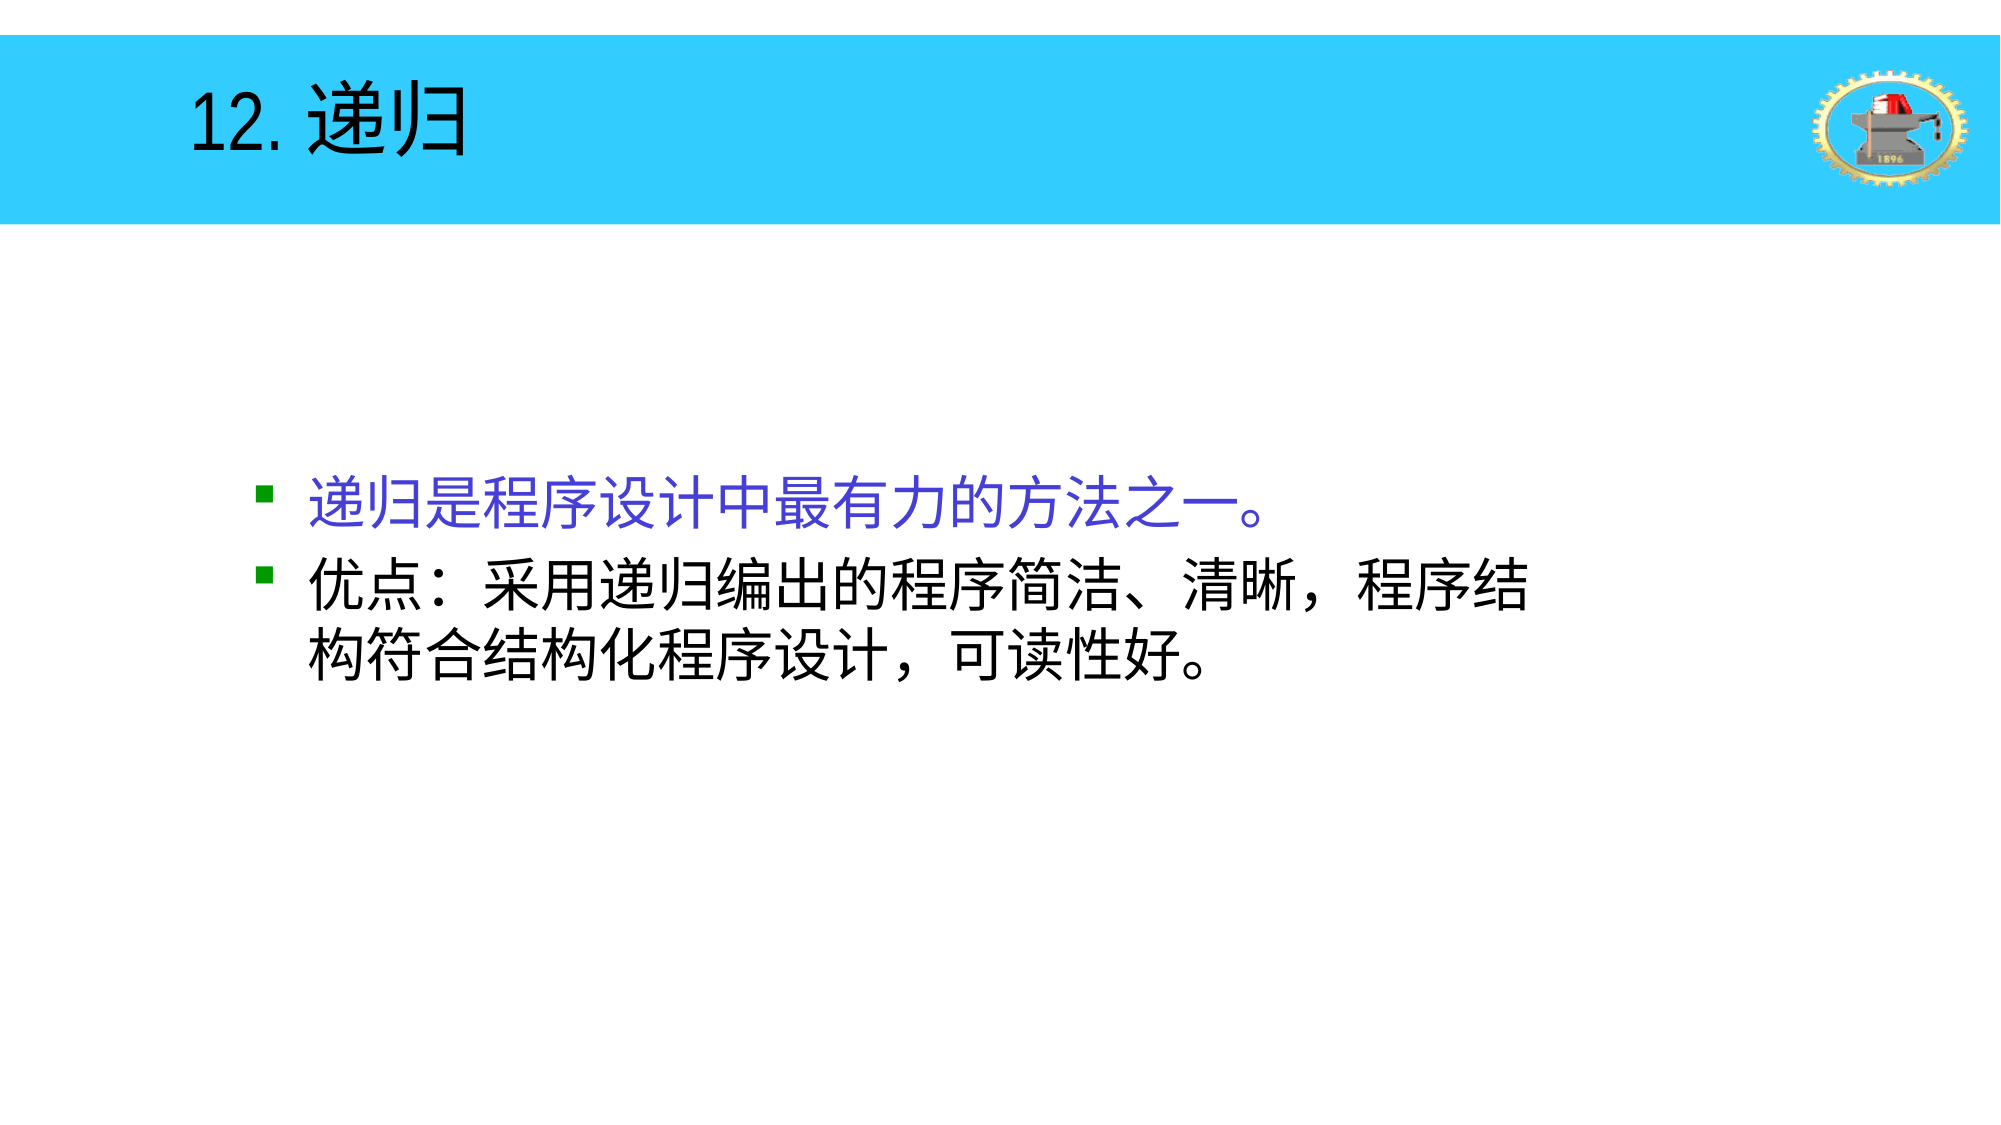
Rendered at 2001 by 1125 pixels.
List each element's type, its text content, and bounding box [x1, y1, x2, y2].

text_box 12.递归 [174, 73, 1112, 175]
picture [1812, 70, 1969, 187]
text_box 递归是程序设计中最有力的方法之一。 优点：采用递归编出的程序简洁、清晰，程序结构符合结构化程序设计，可读性好。 [236, 458, 1572, 950]
